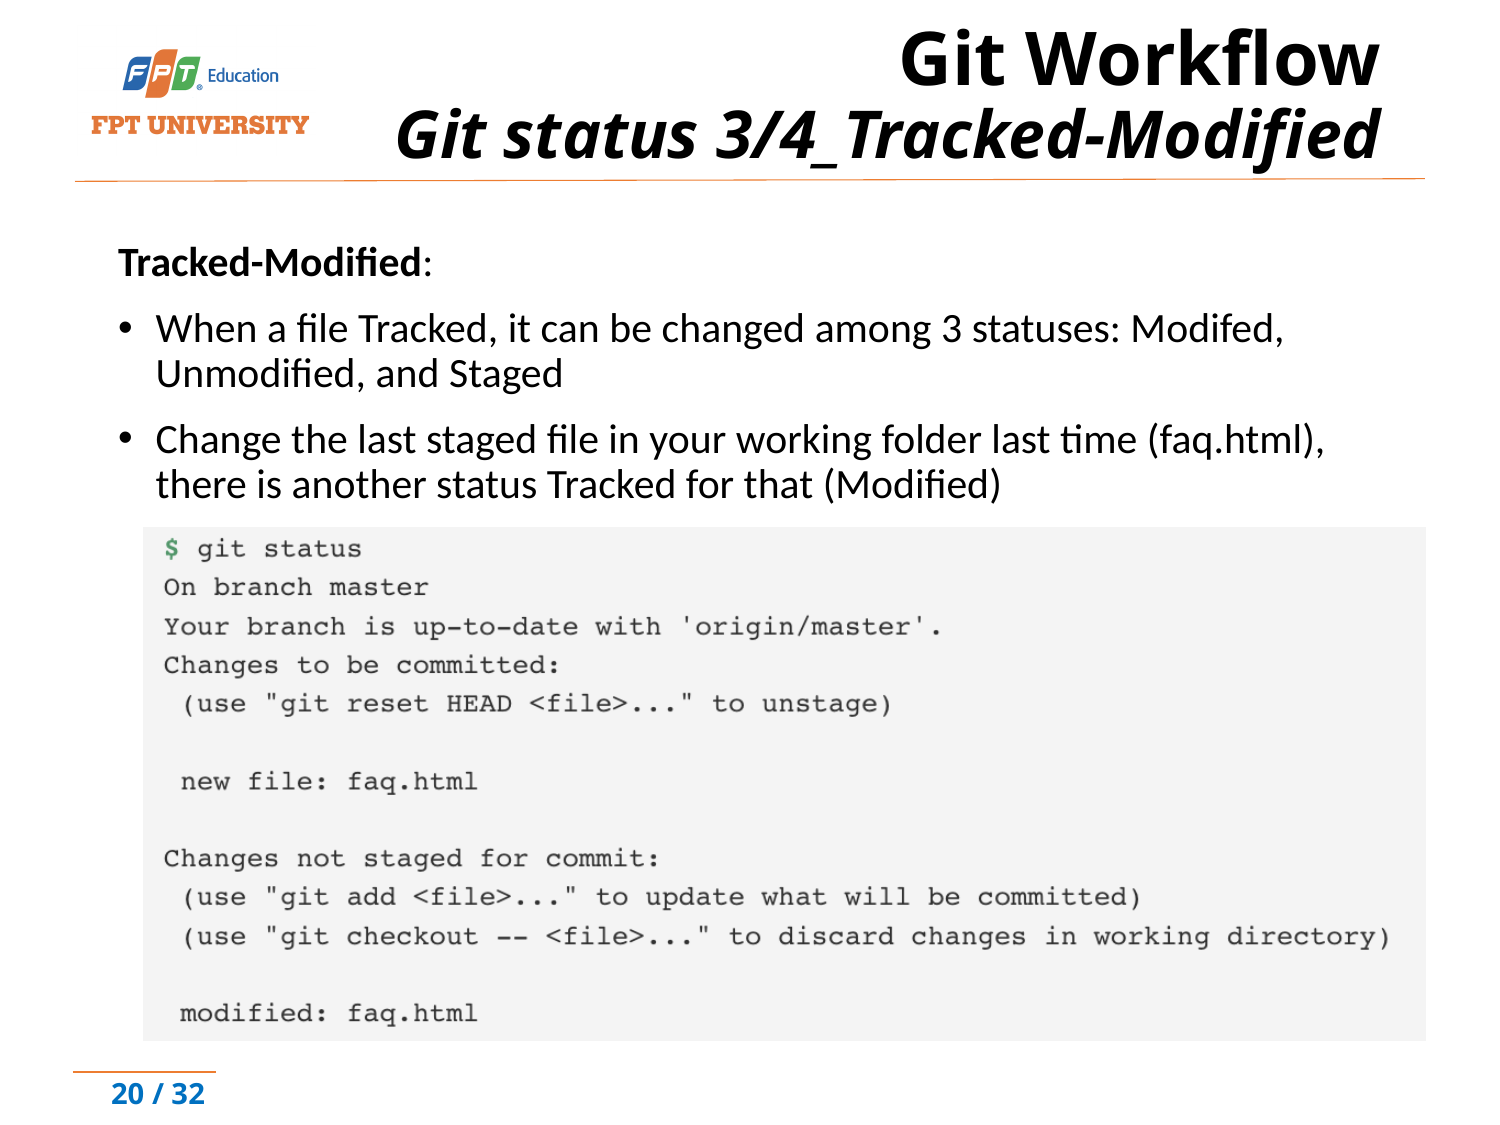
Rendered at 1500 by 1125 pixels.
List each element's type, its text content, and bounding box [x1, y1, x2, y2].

picture [77, 25, 103, 156]
picture [143, 527, 1426, 1041]
list Tracked-Modified: When a file Tracked, it can be changed among 3 statuses: Modifed, Unmodified, and Staged Change the last staged file in your working folder last time (faq.html), there is another status Tracked for that (Modified) [103, 233, 1397, 564]
title Git Workflow Git status 3/4_Tracked-Modified [103, 13, 1397, 182]
